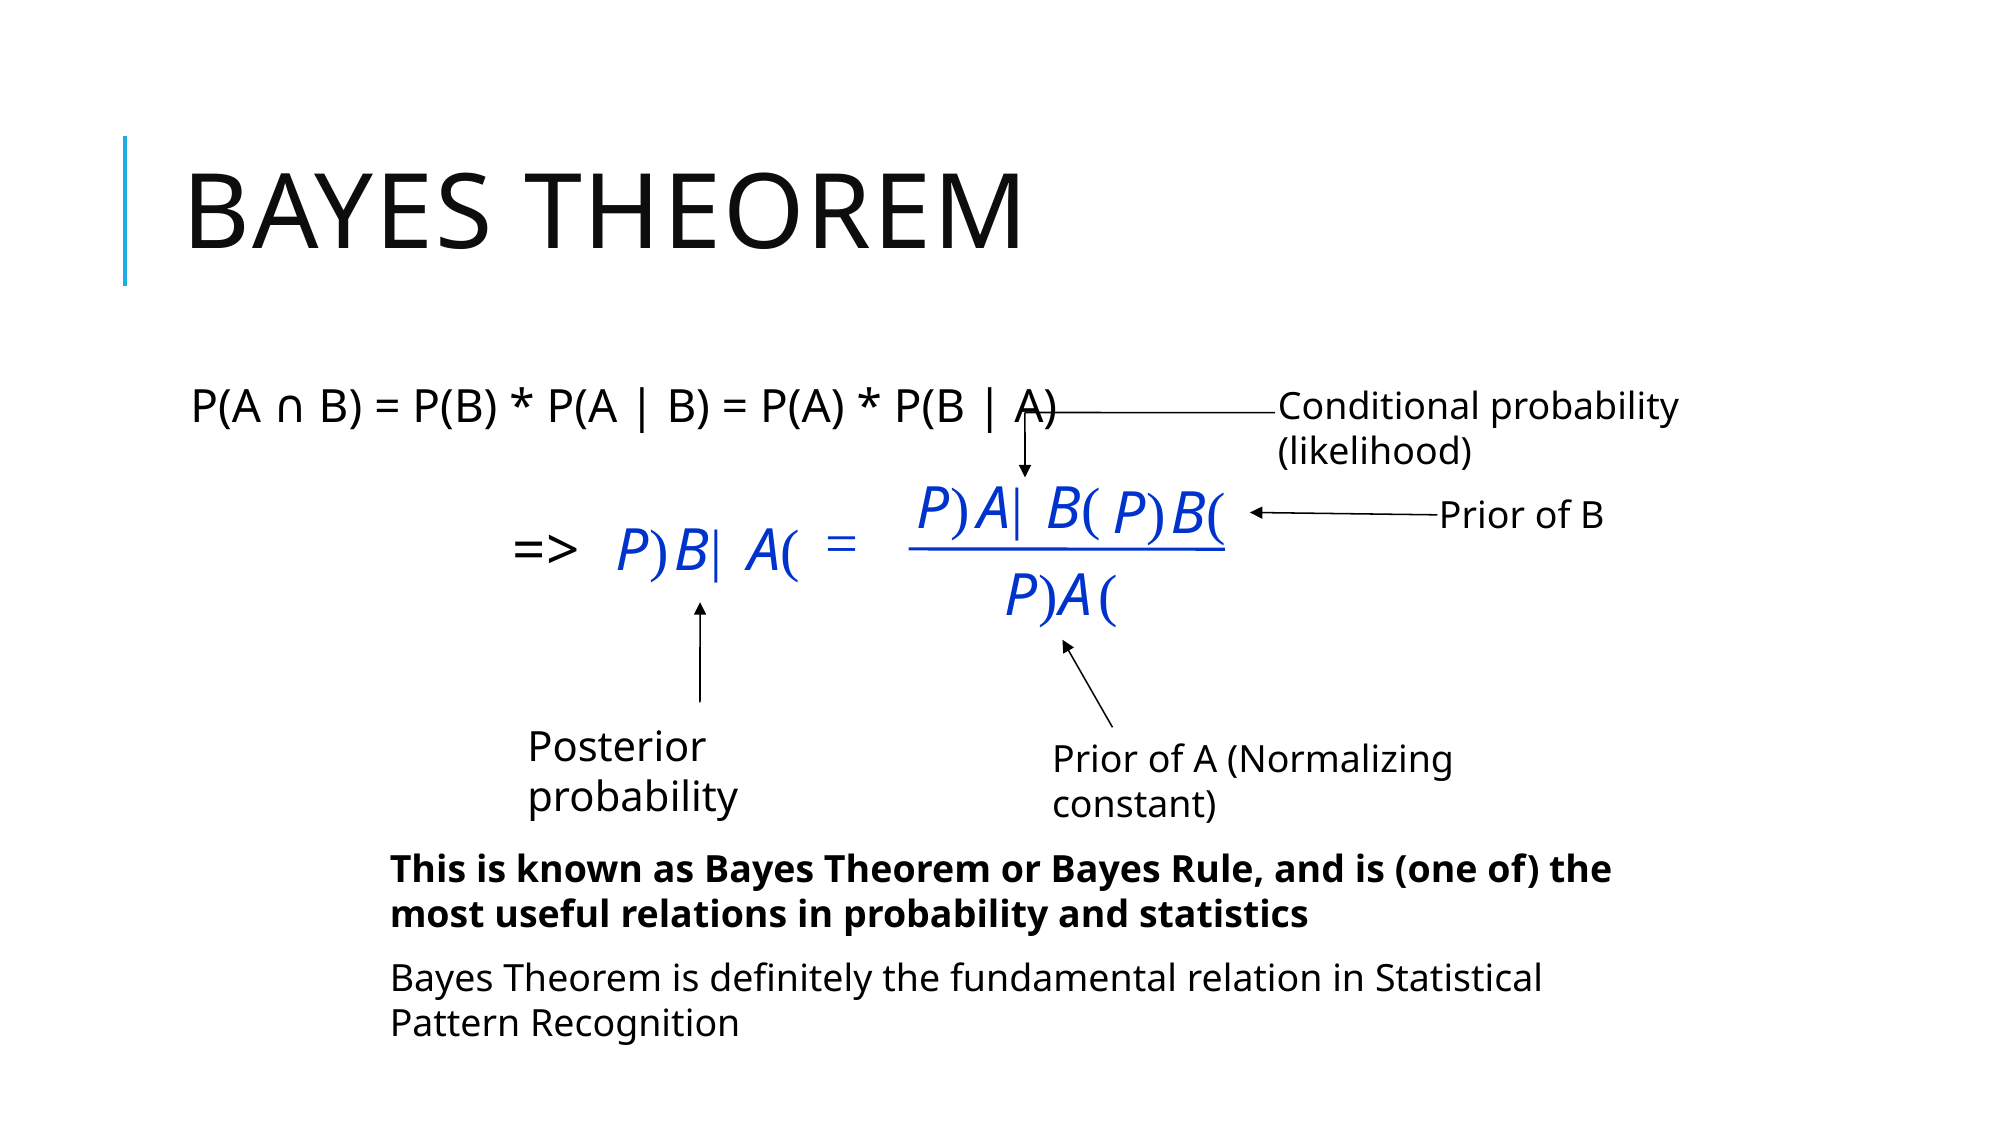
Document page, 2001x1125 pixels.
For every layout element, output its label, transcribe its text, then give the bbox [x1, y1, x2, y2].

text_box P [1004, 557, 1038, 628]
text_box ) [780, 511, 800, 582]
text_box B [1045, 469, 1081, 540]
title Bayes theorem [168, 96, 1763, 342]
text_box => [498, 504, 595, 590]
text_box P [615, 511, 649, 582]
text_box [1062, 639, 1113, 728]
text_box P [916, 469, 950, 540]
text_box Posterior probability [512, 712, 938, 828]
text_box ) [1098, 557, 1118, 628]
text_box | [1010, 469, 1023, 540]
text_box ) [1081, 469, 1101, 540]
text_box ) [1206, 474, 1226, 546]
text_box A [977, 469, 1010, 540]
text_box A [747, 511, 780, 582]
text_box This is known as Bayes Theorem or Bayes Rule, and is (one of) the most useful relations in probability and statistics Bayes Theorem is definitely the fundamental relation in Statistical Pattern Recognition [375, 837, 1675, 1051]
text_box | [710, 511, 723, 582]
text_box ( [1038, 557, 1058, 628]
text_box [1018, 413, 1032, 478]
text_box [1249, 506, 1424, 519]
text_box A [1058, 557, 1092, 628]
text_box B [1170, 474, 1206, 546]
text_box ( [649, 511, 669, 582]
text_box [693, 602, 707, 703]
text_box = [825, 504, 858, 575]
text_box P [1112, 474, 1146, 546]
list P(A ∩ B) = P(B) * P(A | B) = P(A) * P(B | A) [168, 375, 1763, 1035]
text_box Conditional probability (likelihood) [1263, 374, 1695, 480]
text_box ( [1146, 474, 1166, 546]
text_box ( [950, 469, 970, 540]
text_box B [673, 511, 709, 582]
text_box Prior of B [1424, 483, 1620, 543]
text_box Prior of A (Normalizing constant) [1037, 727, 1638, 832]
